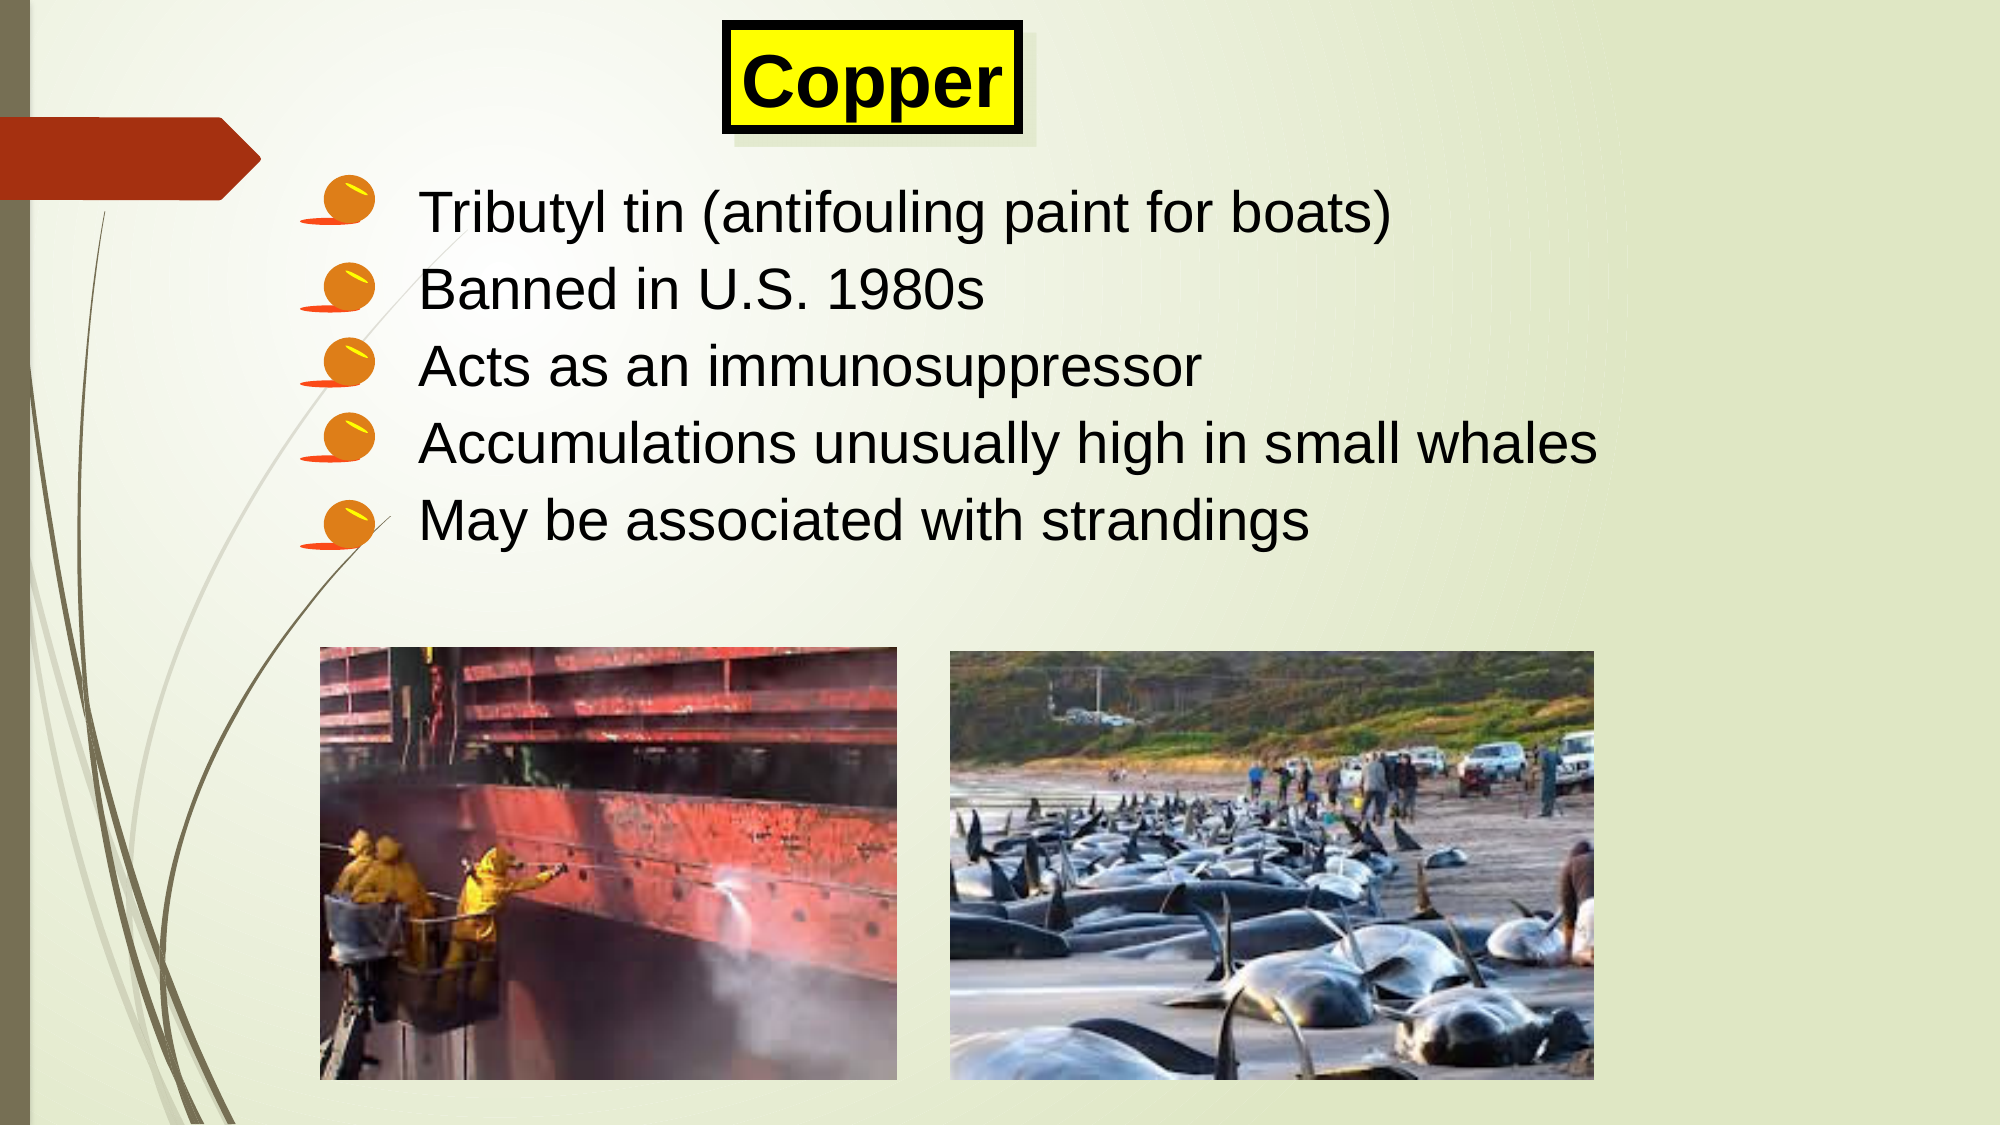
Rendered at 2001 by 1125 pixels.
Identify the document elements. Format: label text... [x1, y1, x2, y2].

picture [319, 647, 897, 1080]
text_box Tributyl tin (antifouling paint for boats) Banned in U.S. 1980s Acts as an immunosuppressor Accumulations unusually high in small whales May be associated with strandings [328, 159, 1692, 588]
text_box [299, 337, 376, 388]
text_box Copper [726, 24, 1019, 130]
picture [949, 650, 1594, 1080]
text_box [299, 412, 376, 463]
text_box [299, 174, 376, 226]
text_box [299, 262, 376, 313]
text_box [299, 499, 376, 551]
